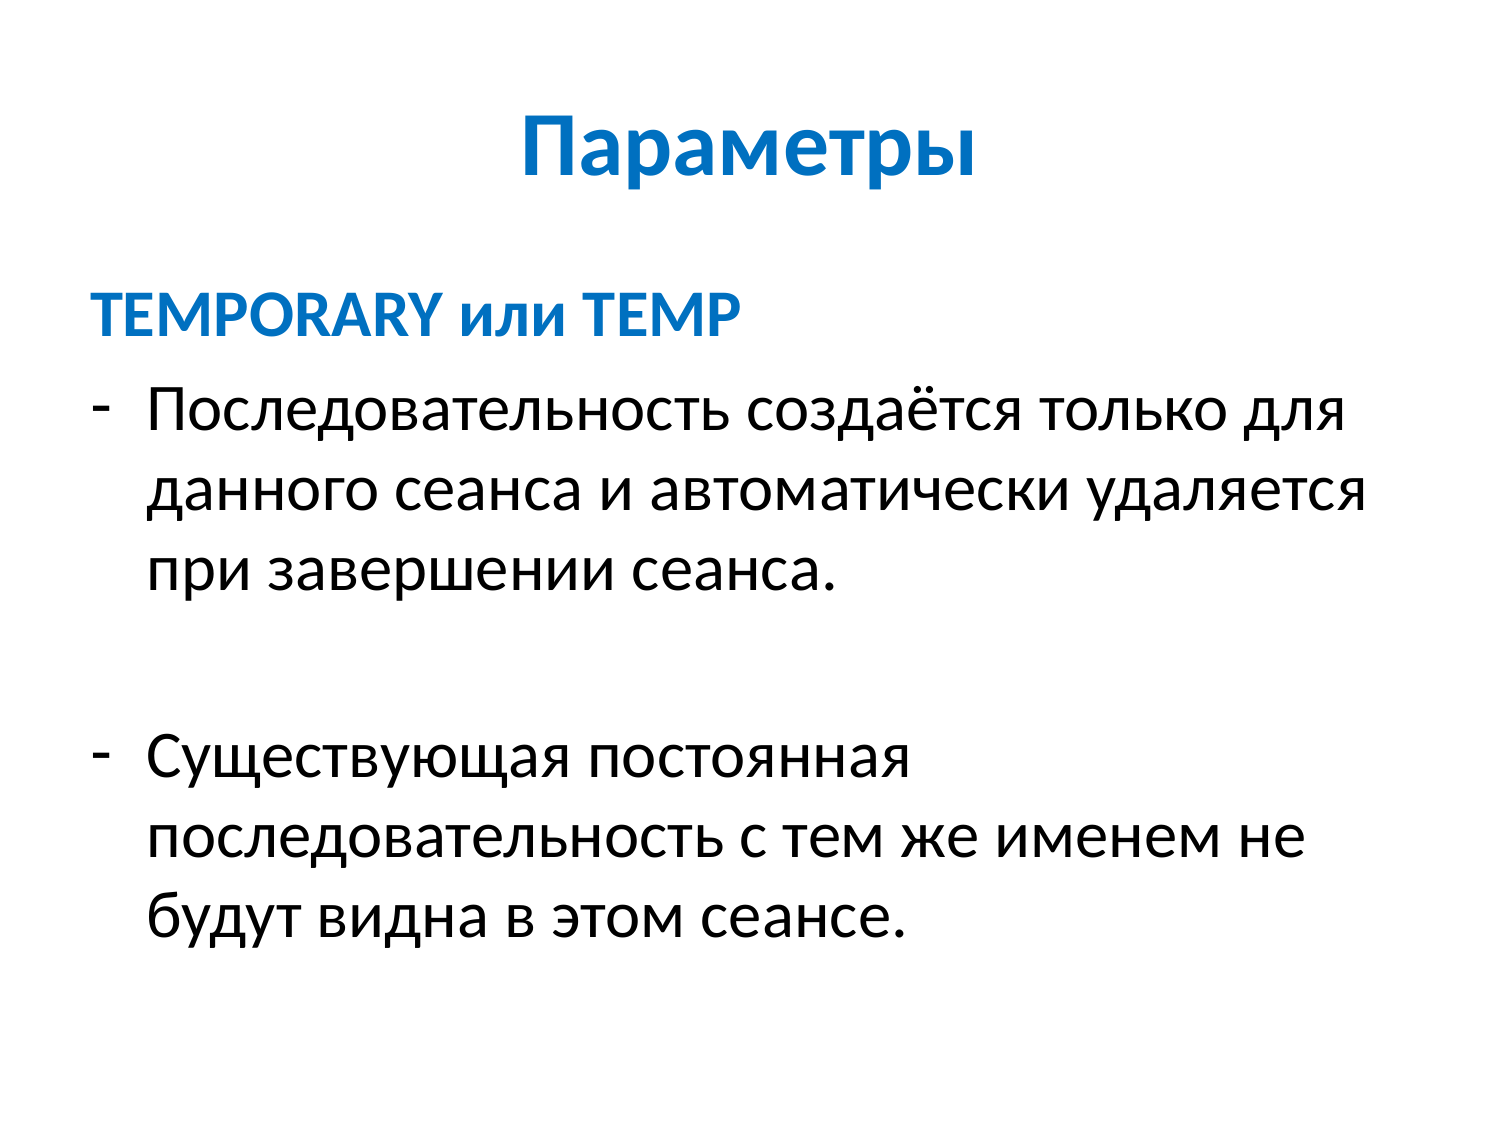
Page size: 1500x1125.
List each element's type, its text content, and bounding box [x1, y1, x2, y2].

list TEMPORARY или TEMP Последовательность создаётся только для данного сеанса и автоматически удаляется при завершении сеанса. Существующая постоянная последовательность с тем же именем не будут видна в этом сеансе. [75, 262, 1425, 1005]
title Параметры [75, 45, 1425, 233]
